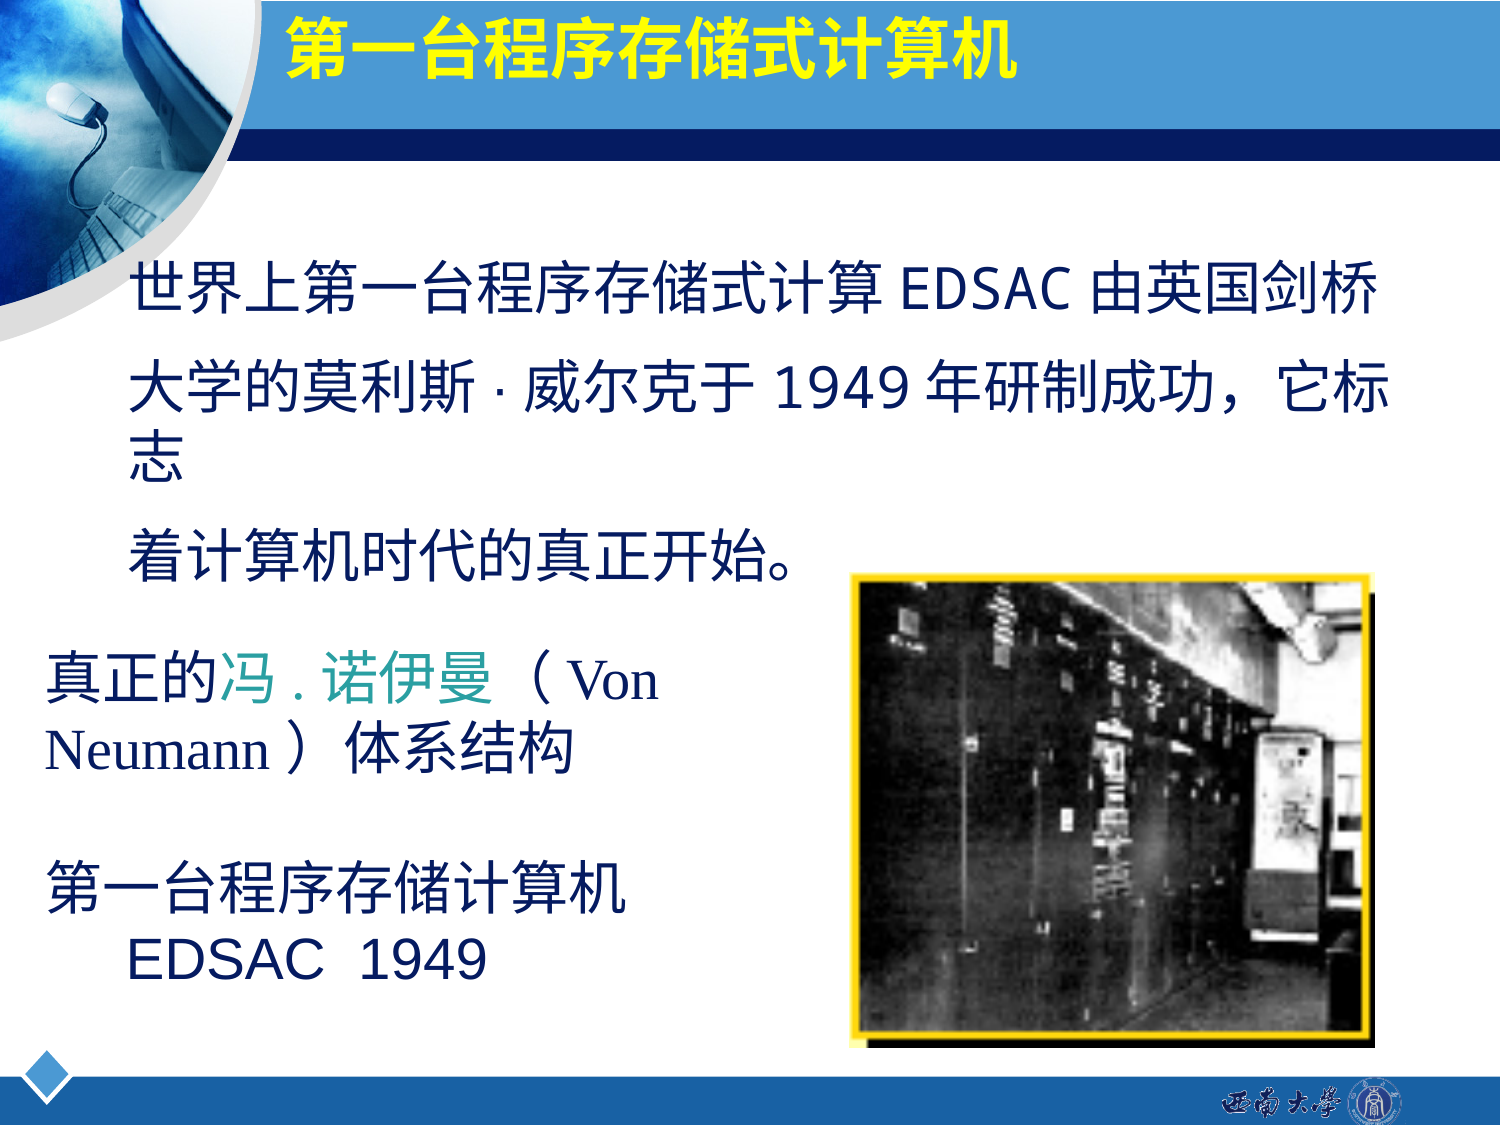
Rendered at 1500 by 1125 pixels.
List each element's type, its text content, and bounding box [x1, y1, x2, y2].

text_box 第一台程序存储式计算机 [269, 0, 1033, 95]
picture [1222, 1086, 1340, 1118]
picture [849, 572, 1376, 1049]
text_box 真正的冯.诺伊曼（Von Neumann）体系结构 第一台程序存储计算机 EDSAC 1949 [29, 633, 843, 999]
picture [0, 0, 255, 306]
text_box 世界上第一台程序存储式计算EDSAC由英国剑桥 大学的莫利斯·威尔克于1949年研制成功，它标志 着计算机时代的真正开始。 [112, 243, 1413, 597]
